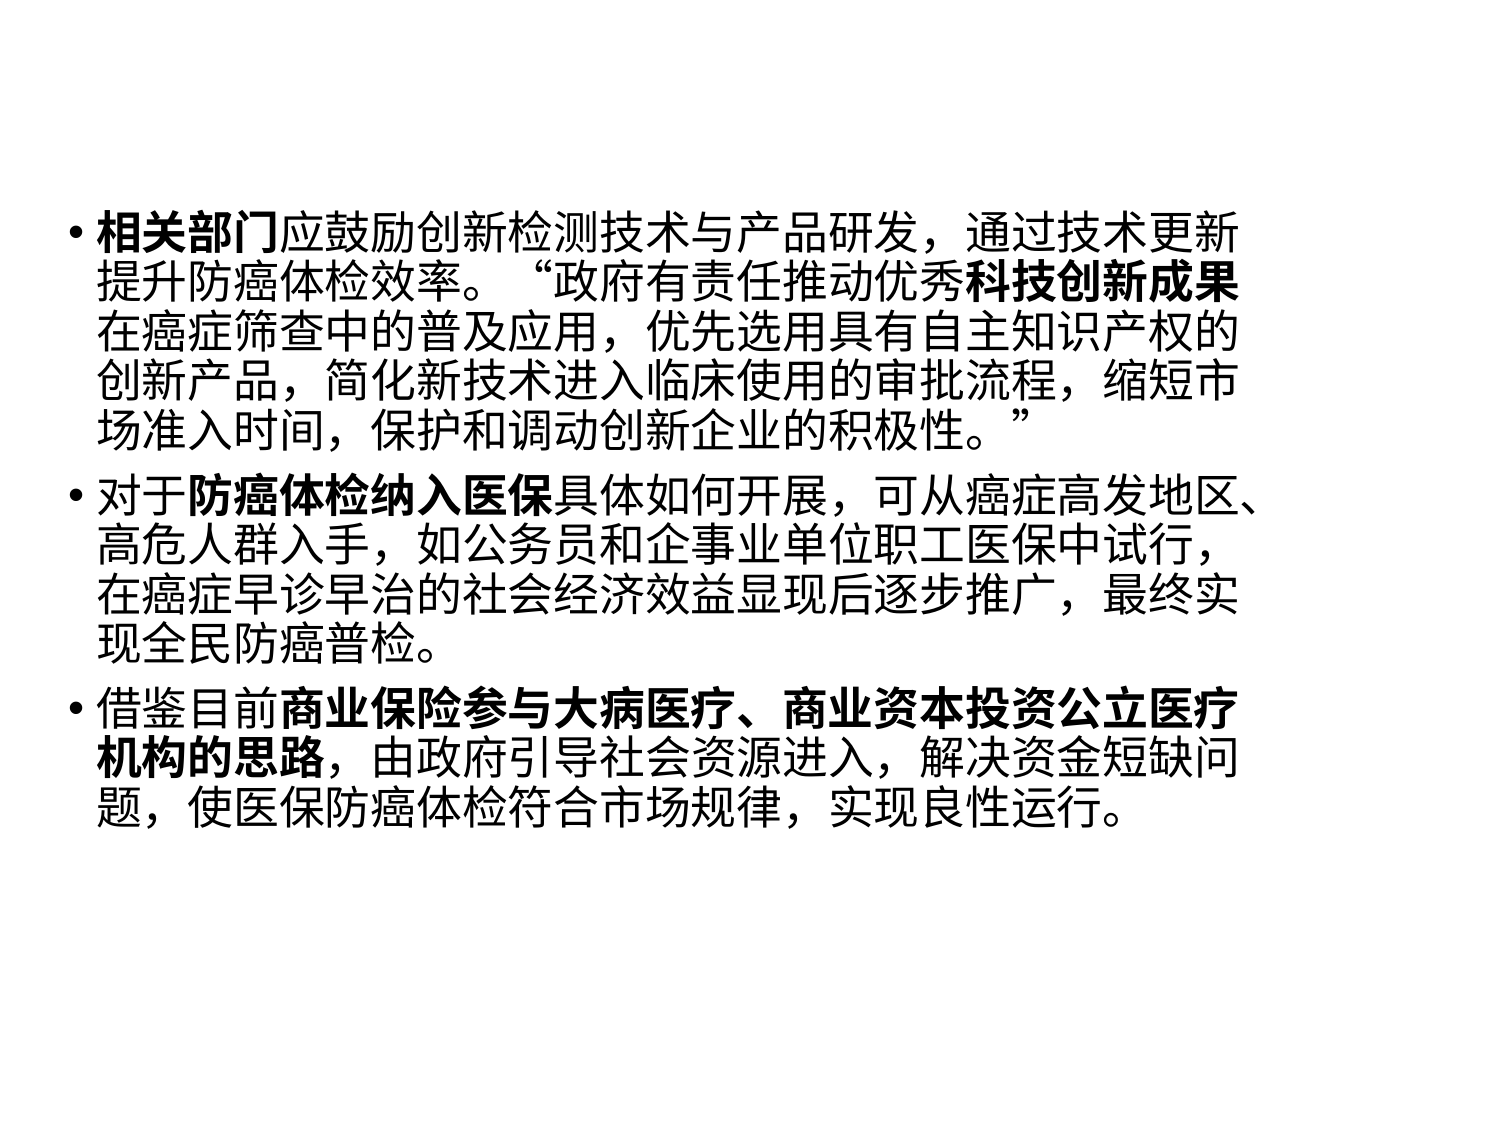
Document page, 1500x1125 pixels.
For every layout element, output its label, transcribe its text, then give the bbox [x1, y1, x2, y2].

list 相关部门应鼓励创新检测技术与产品研发，通过技术更新提升防癌体检效率。“政府有责任推动优秀科技创新成果在癌症筛查中的普及应用，优先选用具有自主知识产权的创新产品，简化新技术进入临床使用的审批流程，缩短市场准入时间，保护和调动创新企业的积极性。” 对于防癌体检纳入医保具体如何开展，可从癌症高发地区、高危人群入手，如公务员和企事业单位职工医保中试行，在癌症早诊早治的社会经济效益显现后逐步推广，最终实现全民防癌普检。 借鉴目前商业保险参与大病医疗、商业资本投资公立医疗机构的思路，由政府引导社会资源进入，解决资金短缺问题，使医保防癌体检符合市场规律，实现良性运行。 [53, 202, 1294, 1125]
